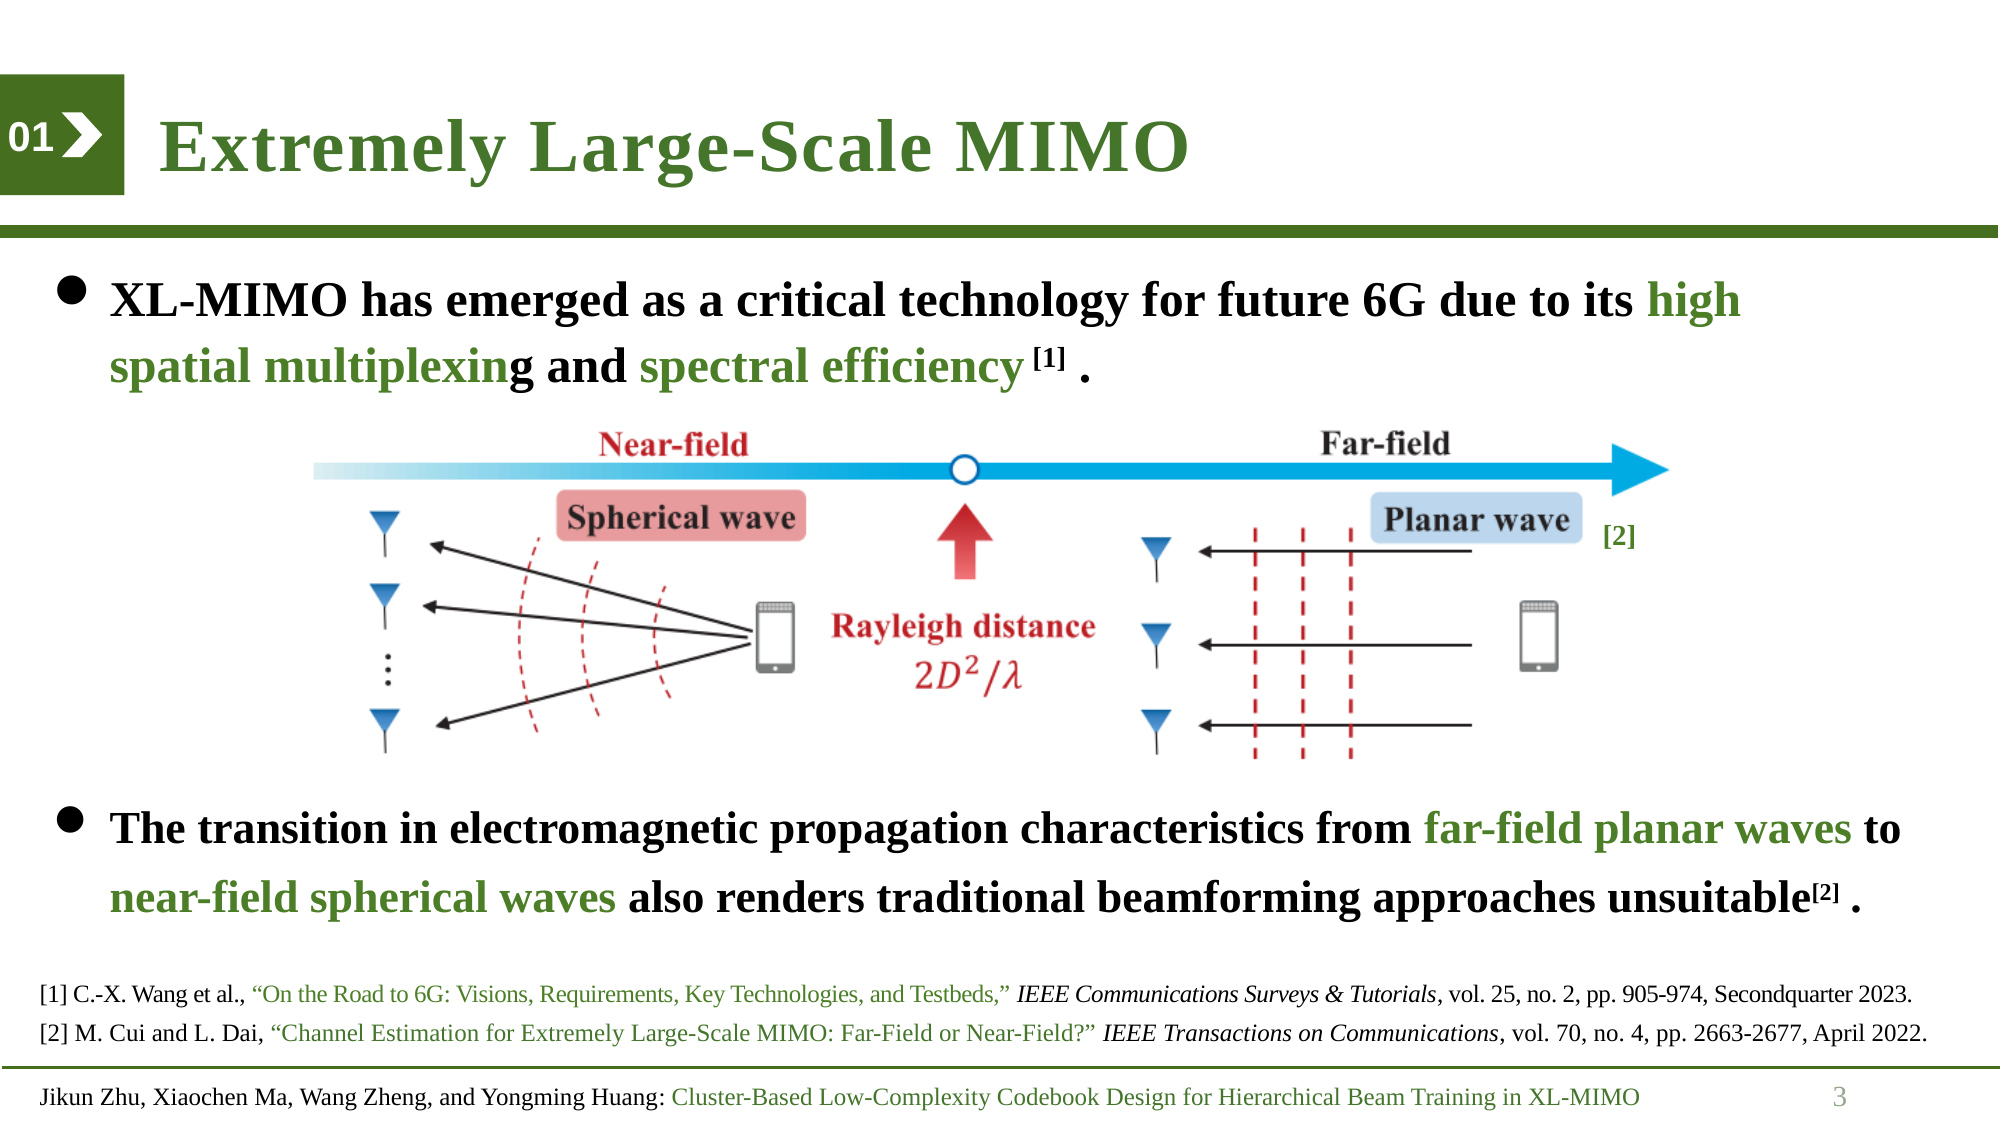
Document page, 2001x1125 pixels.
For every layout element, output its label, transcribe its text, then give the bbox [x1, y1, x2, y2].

text_box XL-MIMO has emerged as a critical technology for future 6G due to its high spatial multiplexing and spectral efficiency [1] . [38, 253, 1881, 401]
text_box [73, 111, 104, 159]
slide_number 3 [1412, 1069, 1863, 1125]
text_box 01 [0, 101, 73, 167]
picture [286, 411, 1689, 783]
text_box Jikun Zhu, Xiaochen Ma, Wang Zheng, and Yongming Huang: Cluster-Based Low-Complexity Codebook Design for Hierarchical Beam Training in XL-MIMO [24, 1073, 1670, 1118]
text_box [1] C.-X. Wang et al., “On the Road to 6G: Visions, Requirements, Key Technologies, and Testbeds,” IEEE Communications Surveys & Tutorials, vol. 25, no. 2, pp. 905-974, Secondquarter 2023. [24, 970, 1968, 1015]
text_box [0, 73, 125, 196]
text_box The transition in electromagnetic propagation characteristics from far-field planar waves to near-field spherical waves also renders traditional beamforming approaches unsuitable[2] . [38, 777, 1937, 930]
text_box [2] M. Cui and L. Dai, “Channel Estimation for Extremely Large-Scale MIMO: Far-Field or Near-Field?” IEEE Transactions on Communications, vol. 70, no. 4, pp. 2663-2677, April 2022. [24, 1015, 1968, 1054]
text_box Extremely Large-Scale MIMO [144, 89, 1324, 195]
